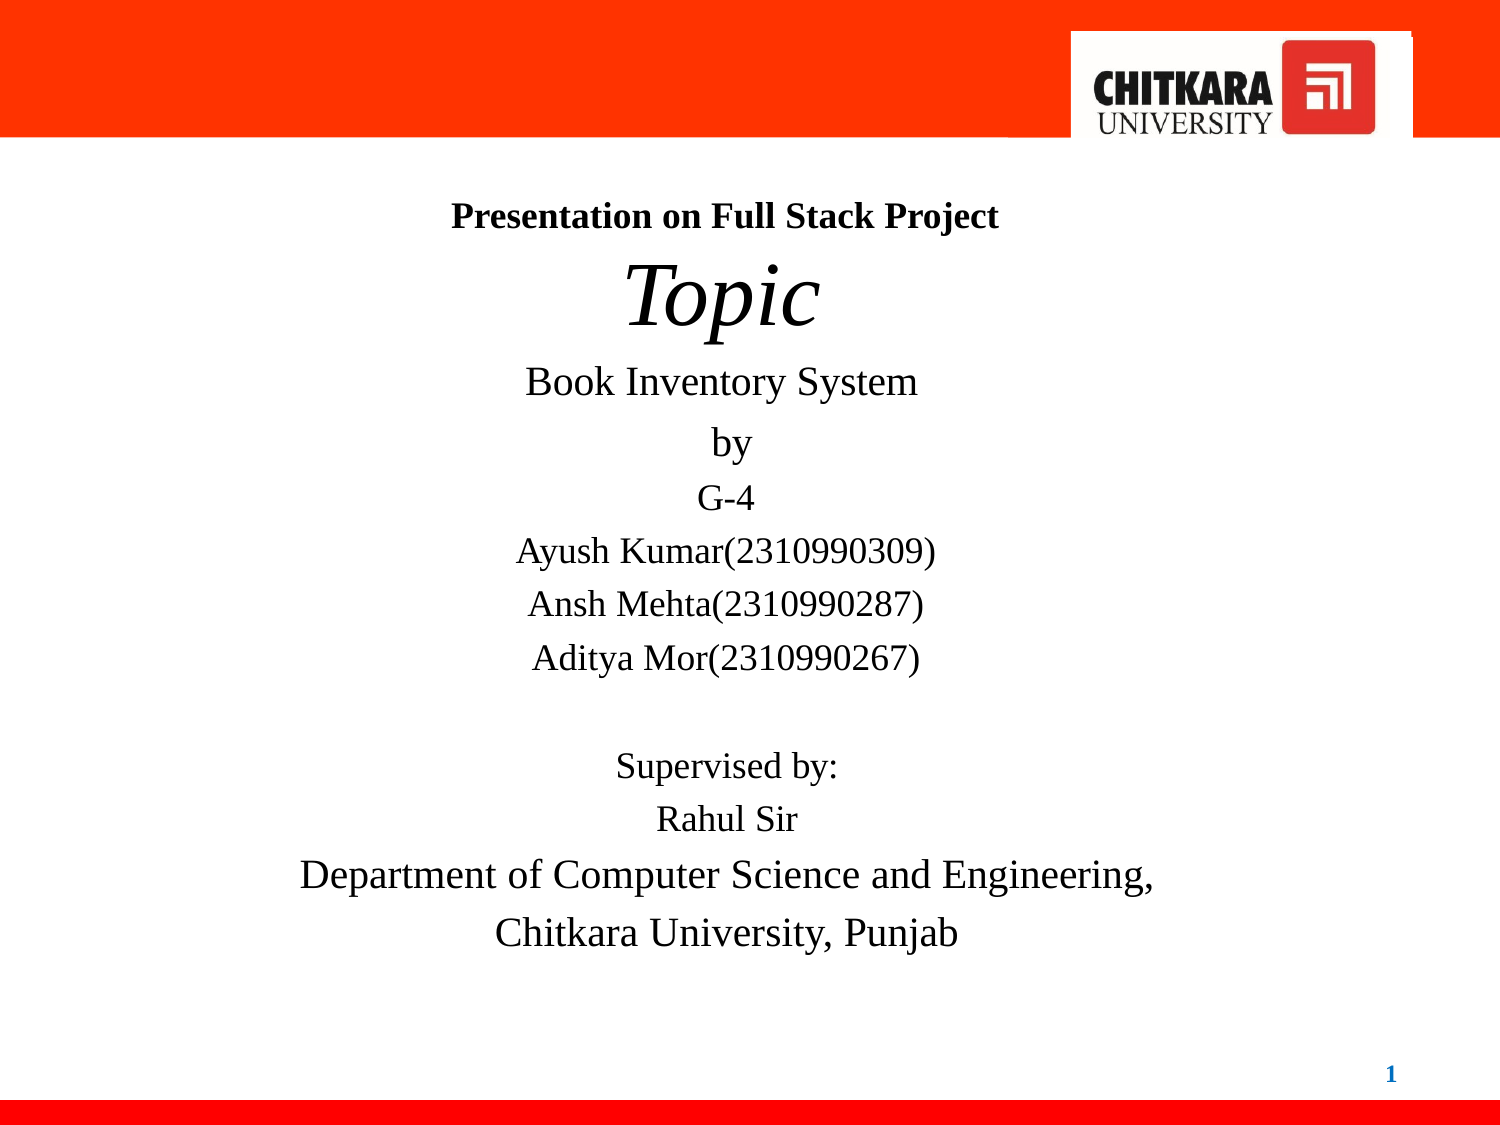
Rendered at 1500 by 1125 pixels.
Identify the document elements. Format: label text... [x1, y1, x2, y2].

text_box Book Inventory System by G-4 Ayush Kumar(2310990309) Ansh Mehta(2310990287) Aditya Mor(2310990267) Supervised by: Rahul Sir Department of Computer Science and Engineering, Chitkara University, Punjab [217, 343, 1236, 956]
title Topic [619, 231, 833, 343]
text_box Presentation on Full Stack Project [449, 188, 1004, 236]
picture [1074, 37, 1390, 138]
slide_number 1 [1382, 1057, 1419, 1125]
